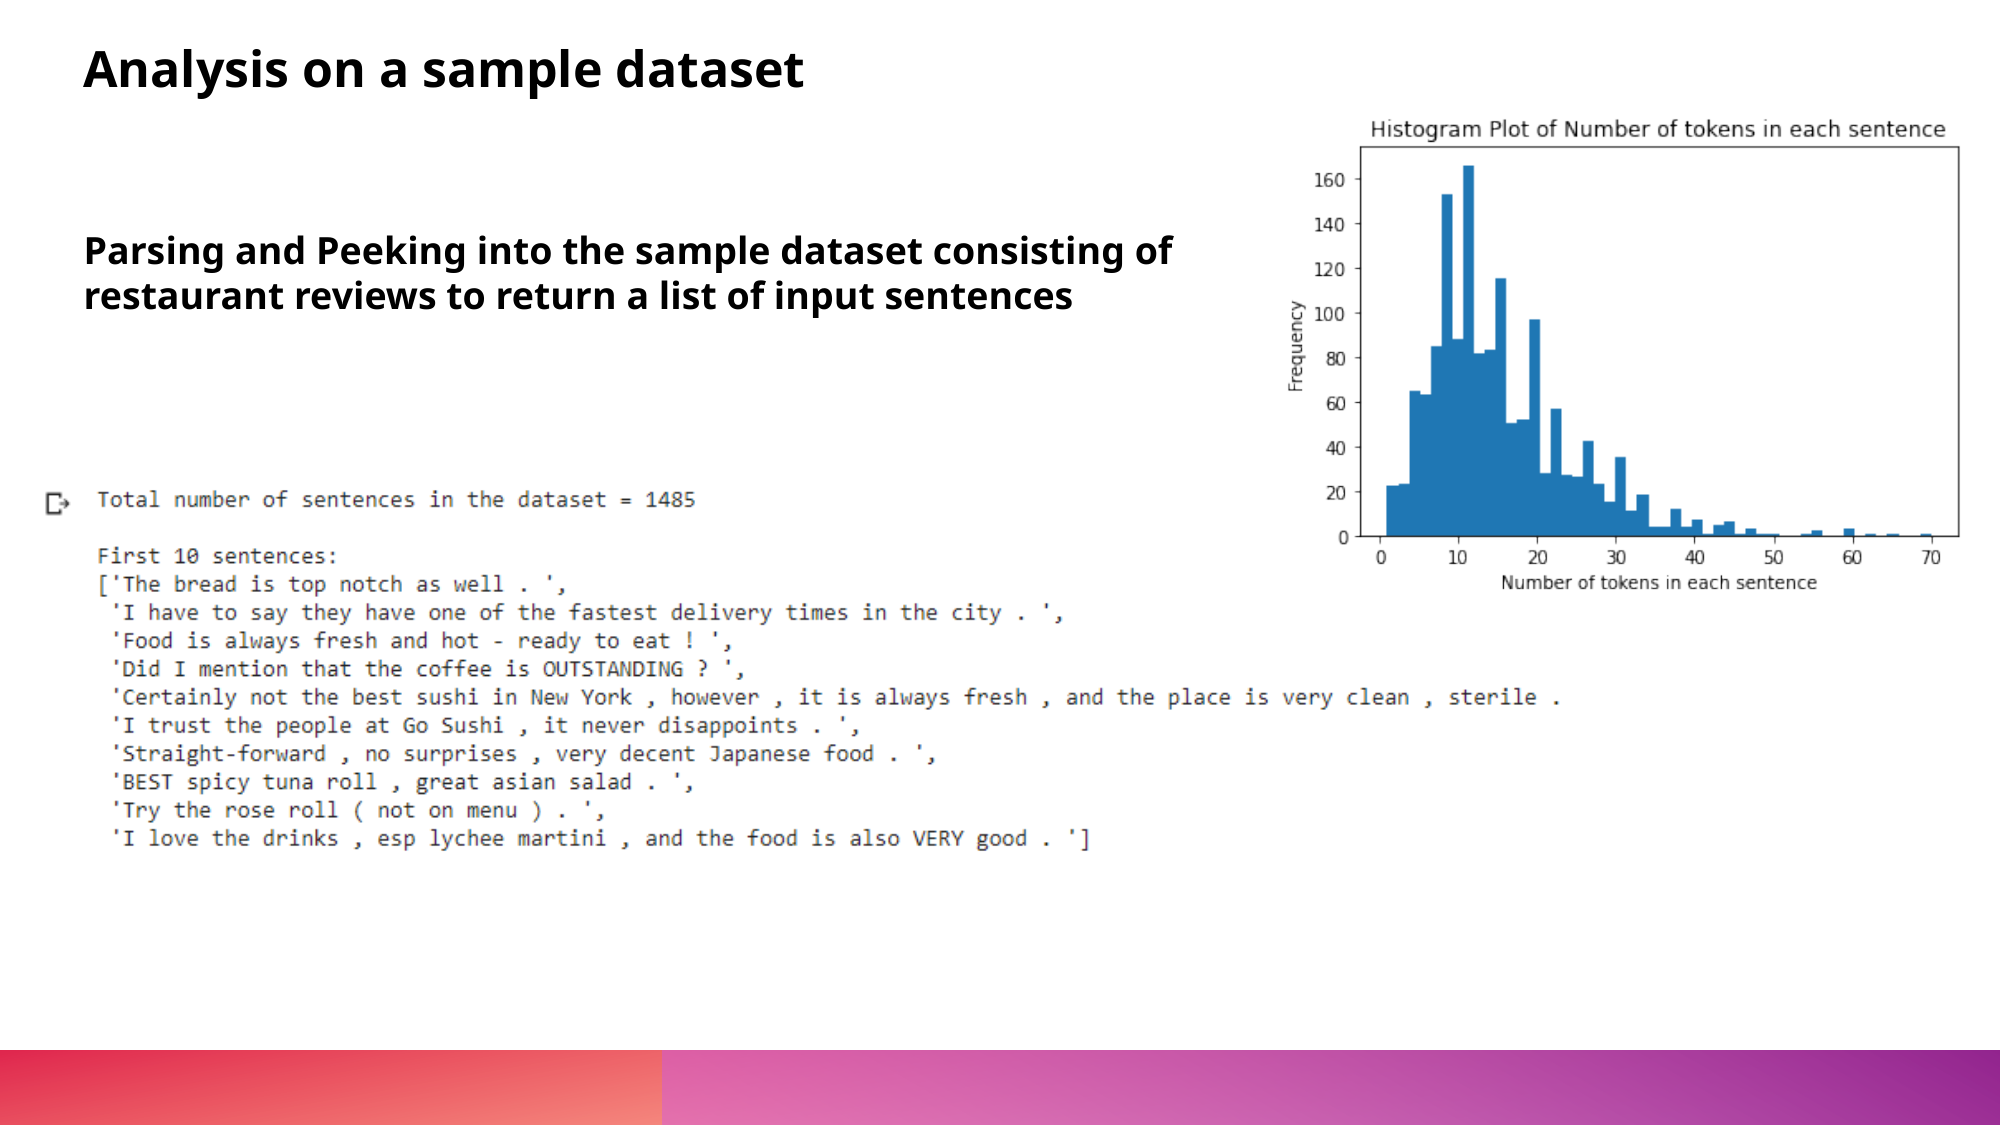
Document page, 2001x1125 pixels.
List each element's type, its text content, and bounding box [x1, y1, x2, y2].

picture [36, 107, 1971, 861]
text_box Analysis on a sample dataset [68, 30, 1964, 166]
text_box Parsing and Peeking into the sample dataset consisting of restaurant reviews to return a list of input sentences [68, 219, 1276, 370]
